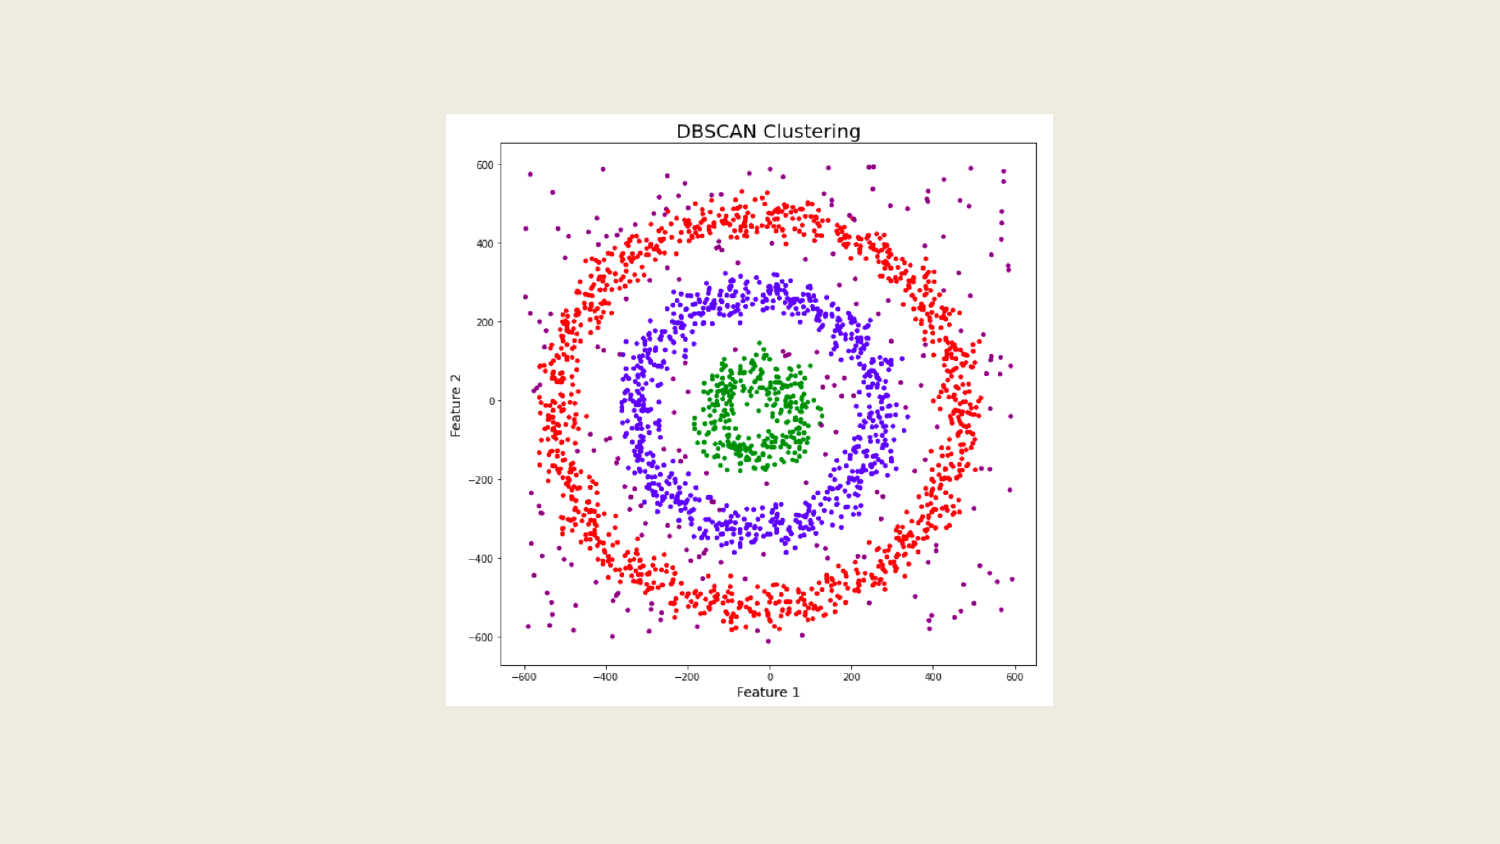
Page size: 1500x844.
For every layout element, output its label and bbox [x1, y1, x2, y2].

picture [446, 114, 1054, 706]
